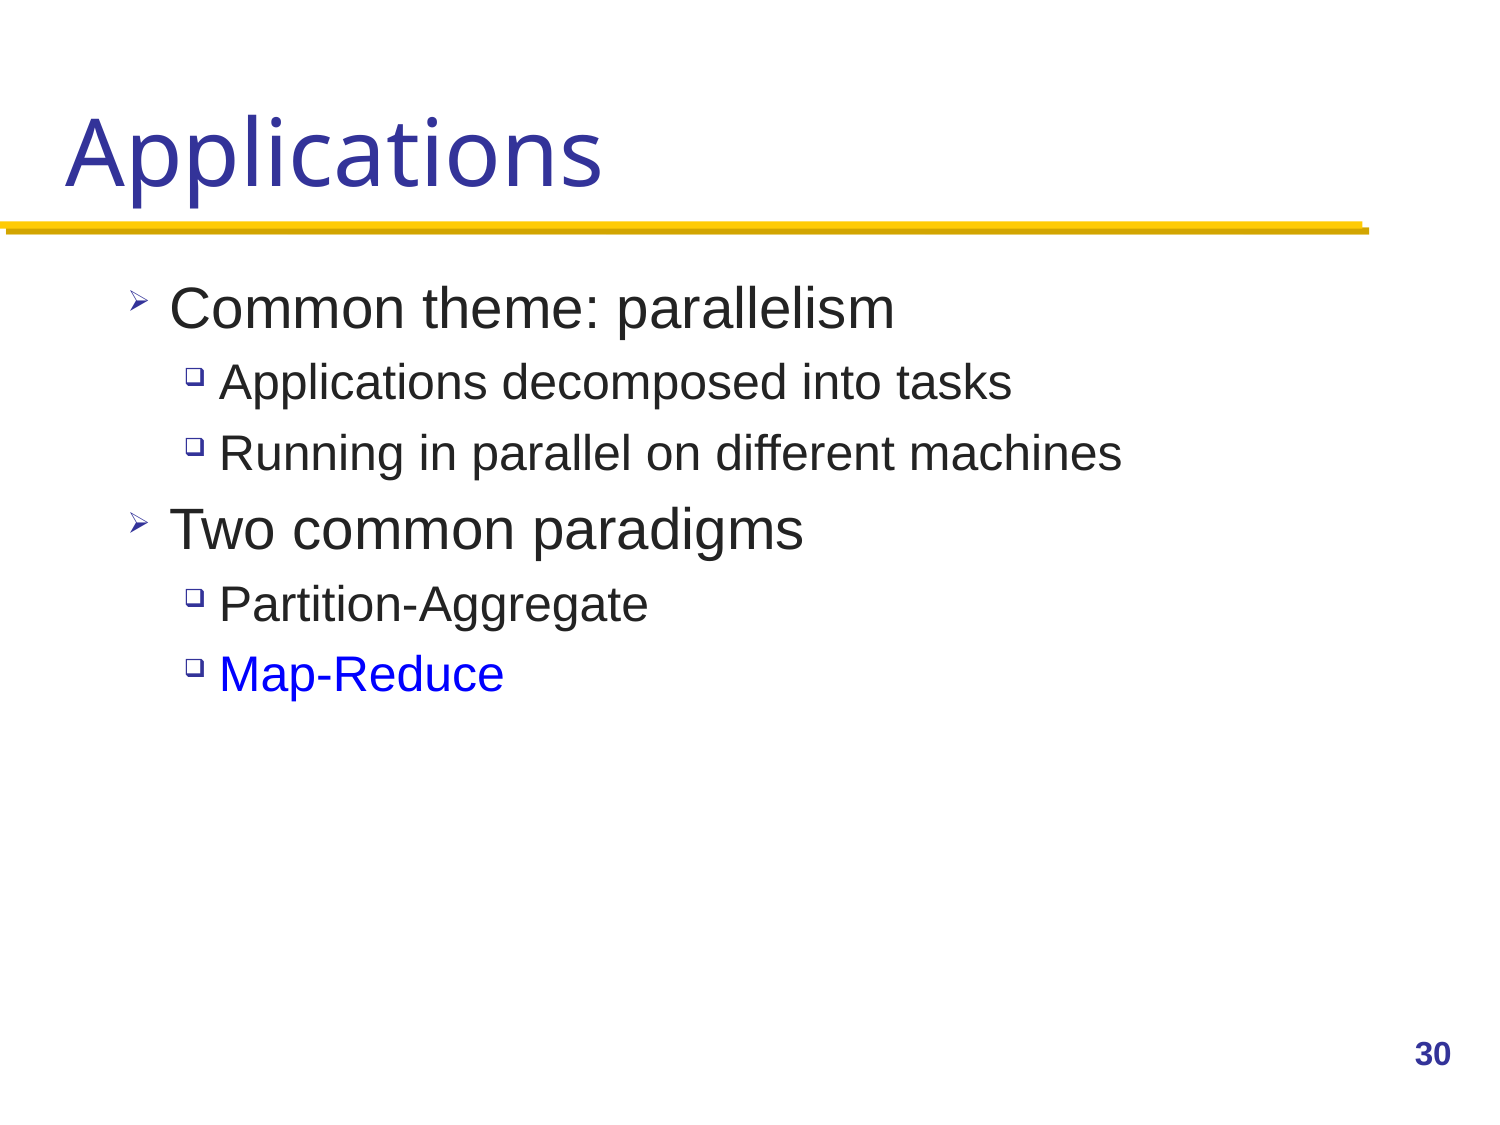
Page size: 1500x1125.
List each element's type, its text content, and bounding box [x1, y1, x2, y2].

title Applications [49, 24, 1451, 213]
slide_number 30 [1400, 1025, 1500, 1100]
list Common theme: parallelism Applications decomposed into tasks Running in parallel on different machines Two common paradigms Partition-Aggregate Map-Reduce [112, 262, 1413, 988]
